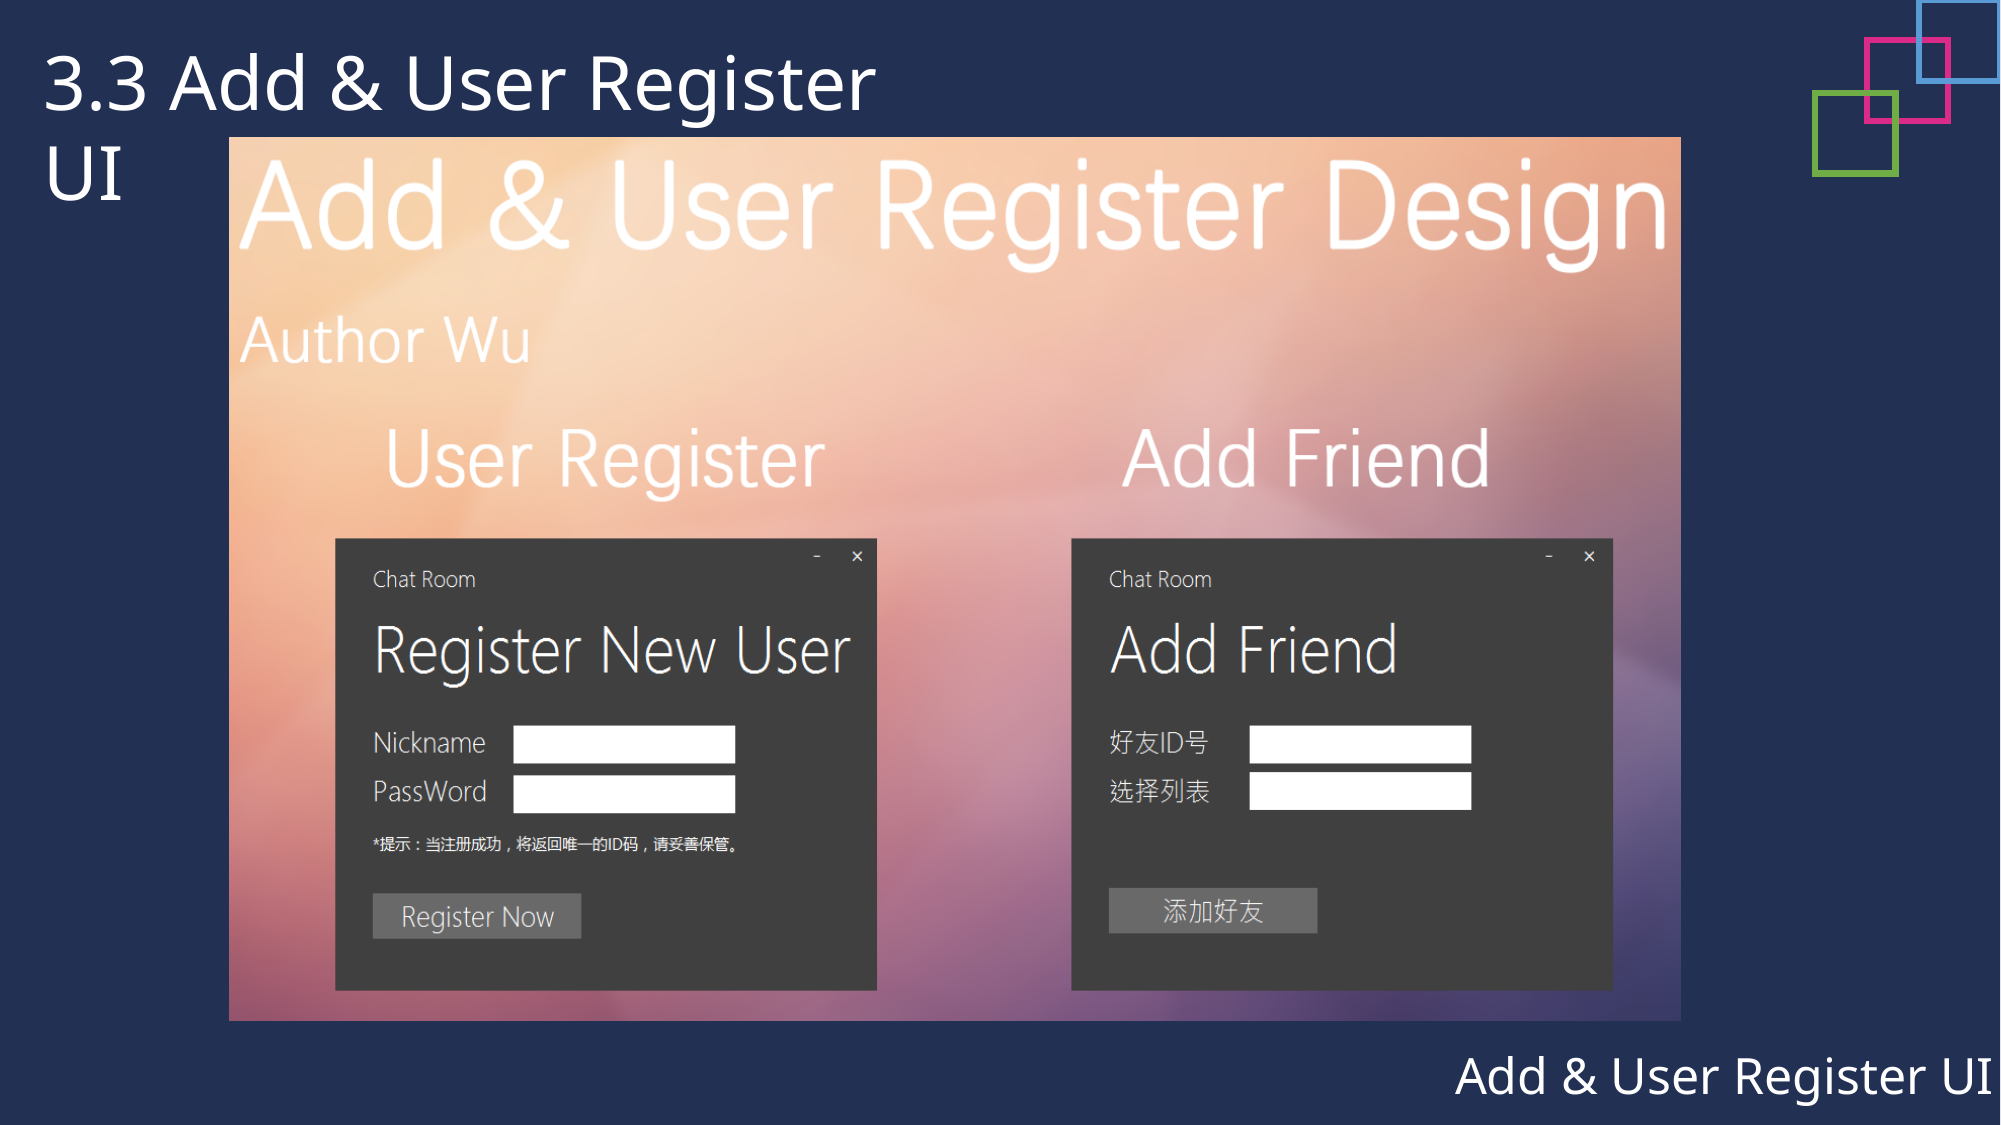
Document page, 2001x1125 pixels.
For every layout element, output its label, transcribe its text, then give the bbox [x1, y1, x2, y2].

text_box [1814, 0, 2000, 174]
text_box Add & User Register UI [1440, 1036, 2000, 1112]
text_box [29, 135, 431, 212]
text_box 3.3 Add & User Register UI [28, 27, 936, 223]
picture [229, 137, 1681, 1021]
